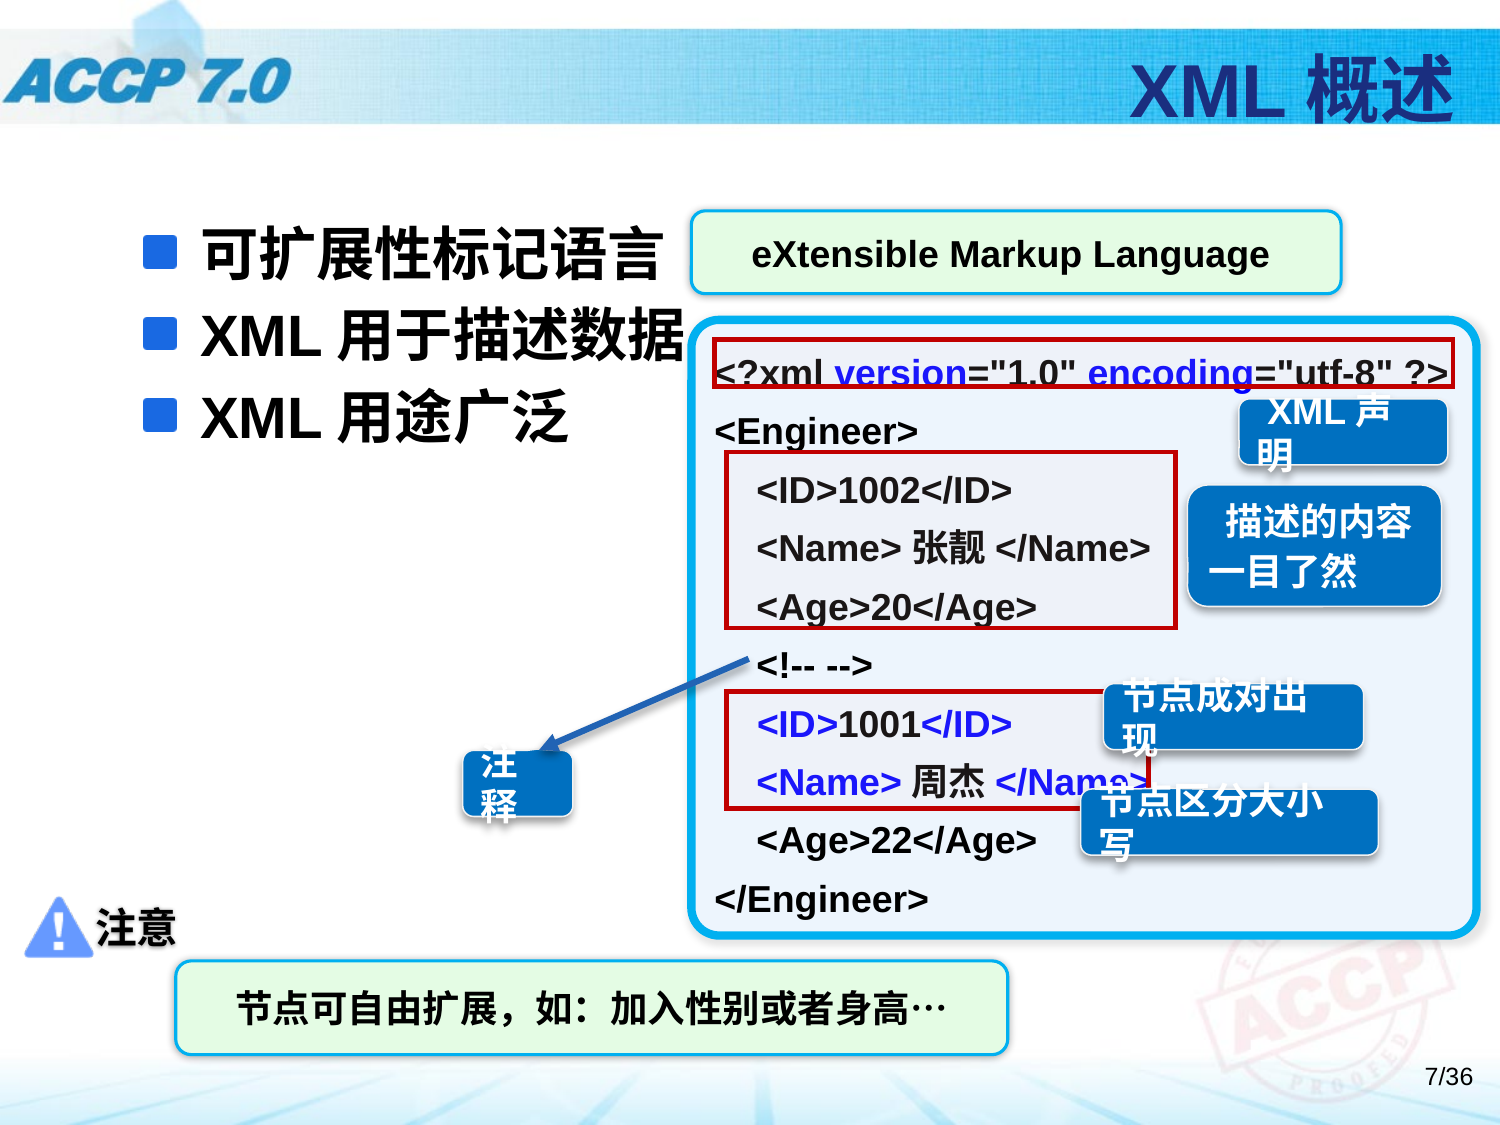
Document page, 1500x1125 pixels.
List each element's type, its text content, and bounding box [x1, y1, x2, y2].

text_box [726, 691, 1149, 809]
text_box <?xml version="1.0" encoding="utf-8" ?> <Engineer> <ID>1002</ID> <Name>张靓</Name> <Age>20</Age> <!-- --> <ID>1001</ID> <Name>周杰</Name> <Age>22</Age> </Engineer> [691, 319, 1477, 936]
list 可扩展性标记语言 XML用于描述数据 XML用途广泛 [128, 209, 1383, 1032]
text_box XML声明 [1238, 398, 1448, 465]
picture [0, 0, 1500, 1125]
text_box eXtensible Markup Language [691, 210, 1342, 294]
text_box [538, 658, 749, 751]
text_box [726, 452, 1176, 628]
text_box 节点成对出现 [1103, 683, 1364, 750]
text_box 注释 [462, 749, 573, 817]
title XML概述 [120, 34, 1471, 183]
text_box 节点区分大小写 [1080, 788, 1379, 856]
text_box [714, 339, 1454, 387]
slide_number 7/36 [1138, 1053, 1489, 1114]
text_box 节点可自由扩展，如：加入性别或者身高… [175, 960, 1008, 1055]
text_box 描述的内容 一目了然 [1187, 484, 1442, 607]
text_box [20, 892, 195, 962]
